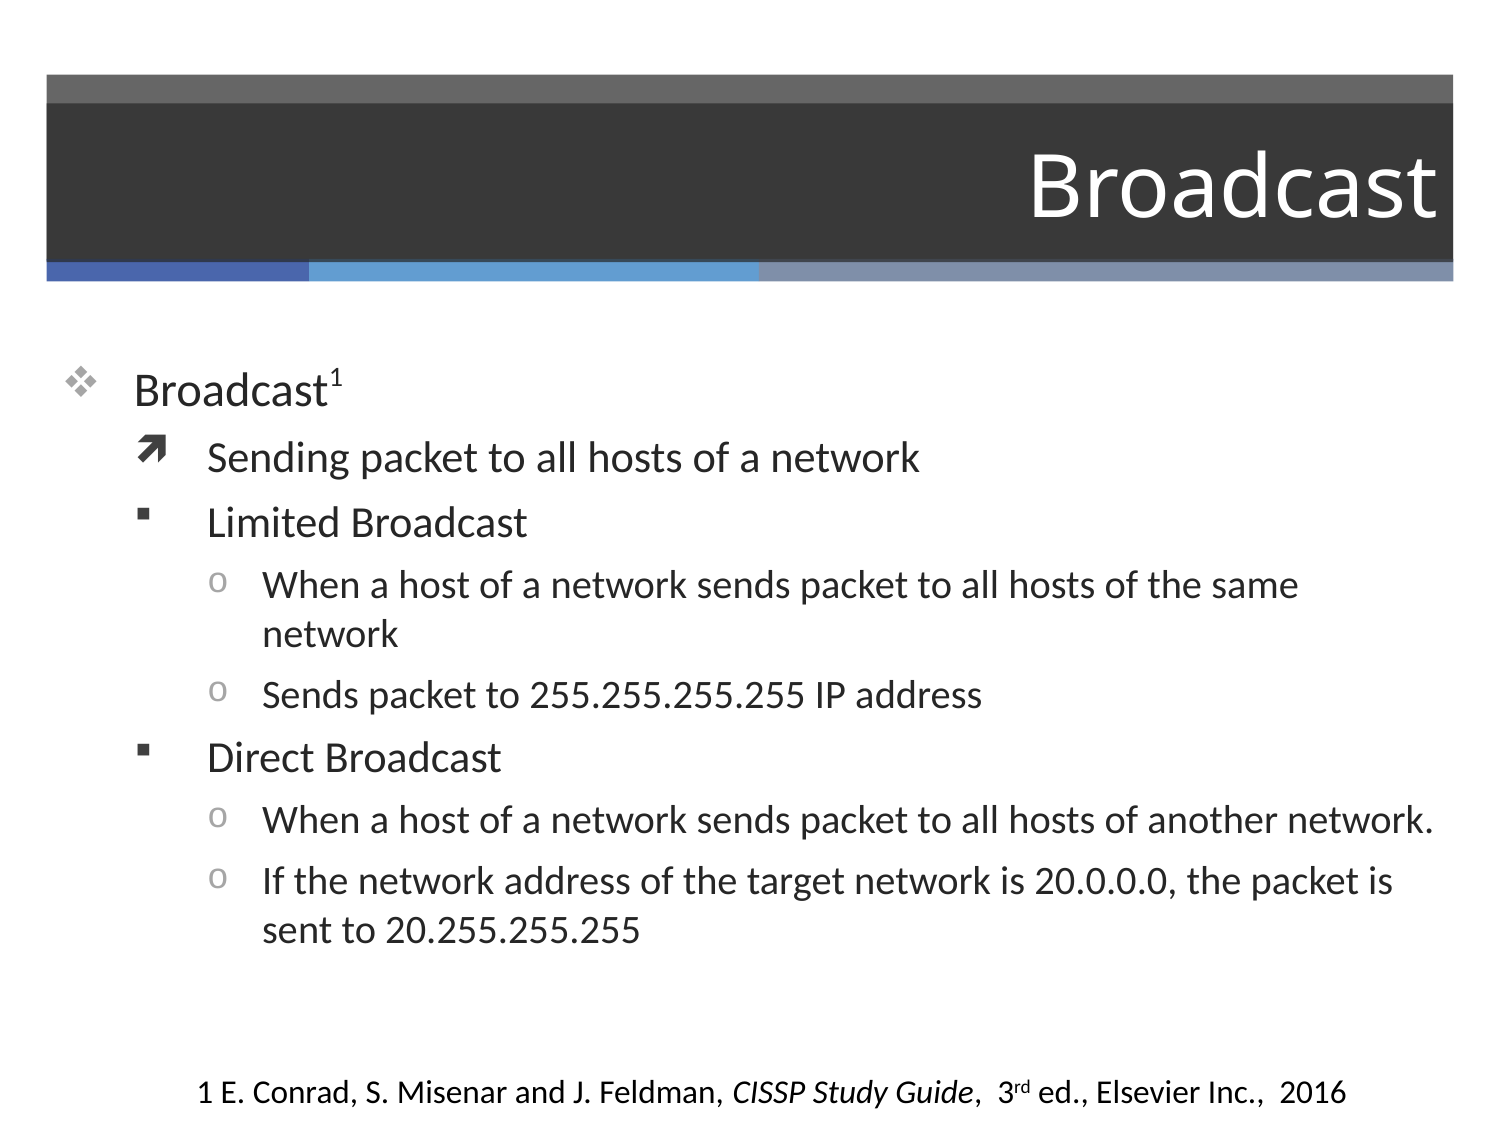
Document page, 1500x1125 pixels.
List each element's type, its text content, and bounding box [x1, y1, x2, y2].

text_box 1 E. Conrad, S. Misenar and J. Feldman, CISSP Study Guide, 3rd ed., Elsevier Inc., 2016 [181, 1063, 1362, 1118]
list Broadcast1 Sending packet to all hosts of a network Limited Broadcast When a host of a network sends packet to all hosts of the same network Sends packet to 255.255.255.255 IP address Direct Broadcast When a host of a network sends packet to all hosts of another network. If the network address of the target network is 20.0.0.0, the packet is sent to 20.255.255.255 [46, 350, 1454, 1005]
title Broadcast [46, 103, 1454, 263]
